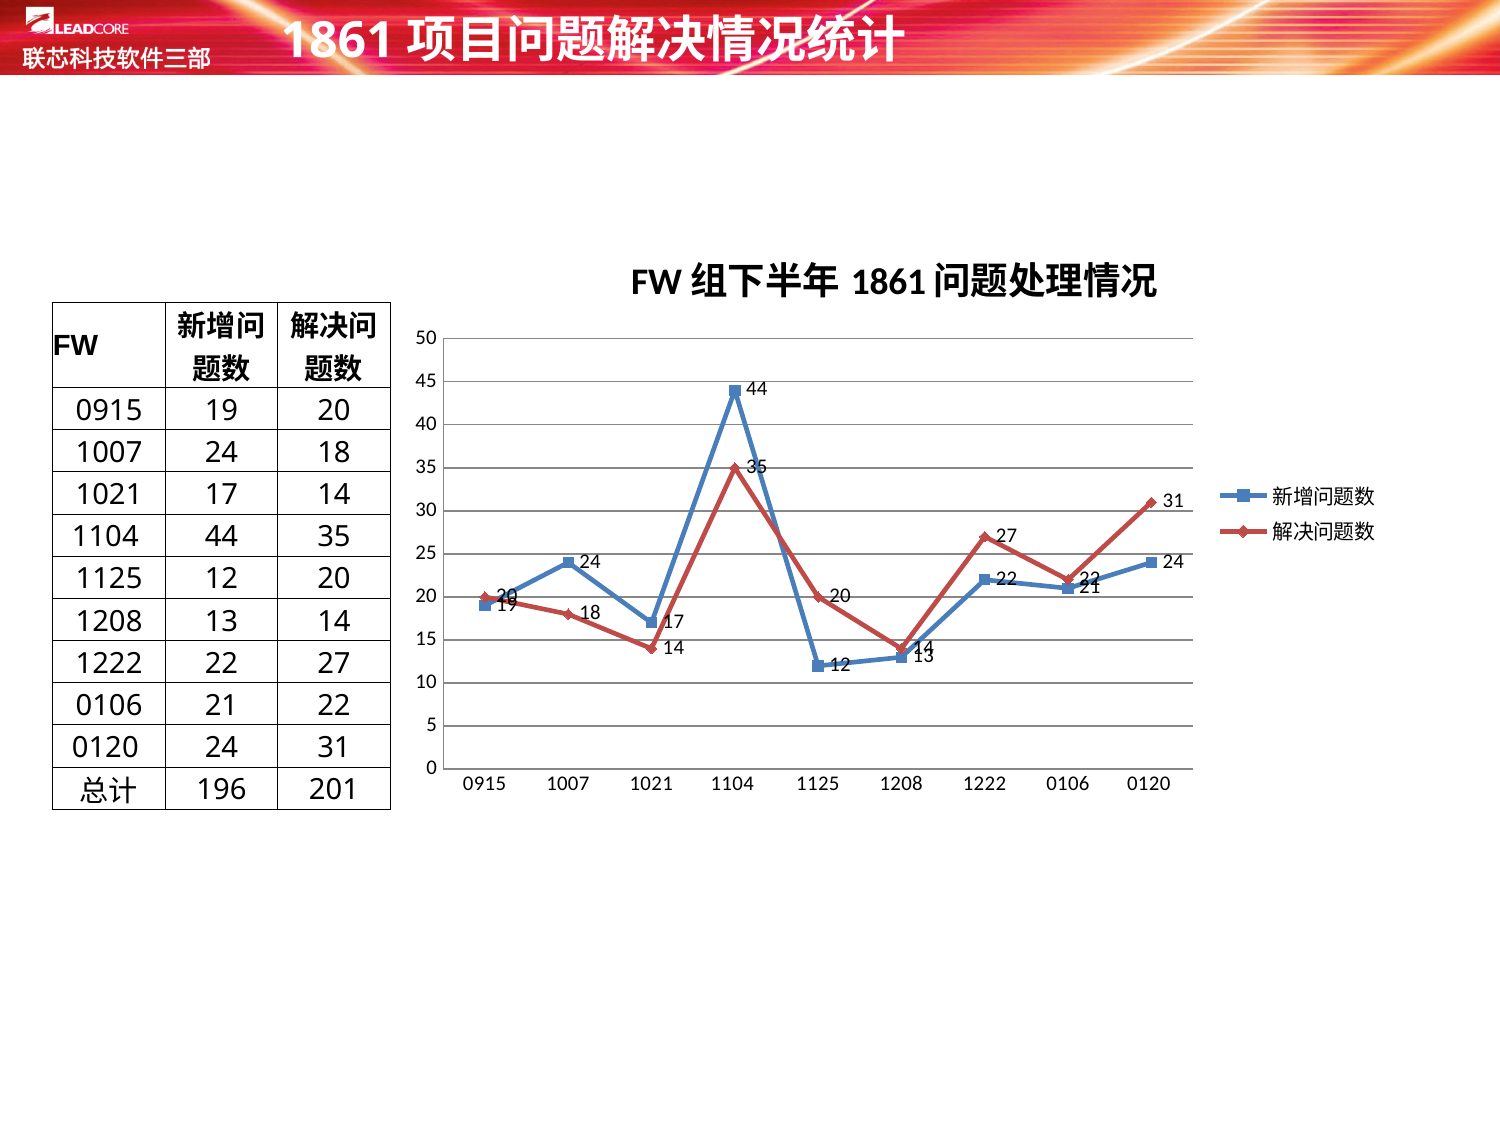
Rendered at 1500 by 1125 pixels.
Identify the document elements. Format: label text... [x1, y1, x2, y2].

picture [0, 172, 1500, 1016]
title 1861项目问题解决情况统计 [265, 6, 1209, 68]
picture [0, 0, 1500, 97]
chart [395, 219, 1395, 808]
